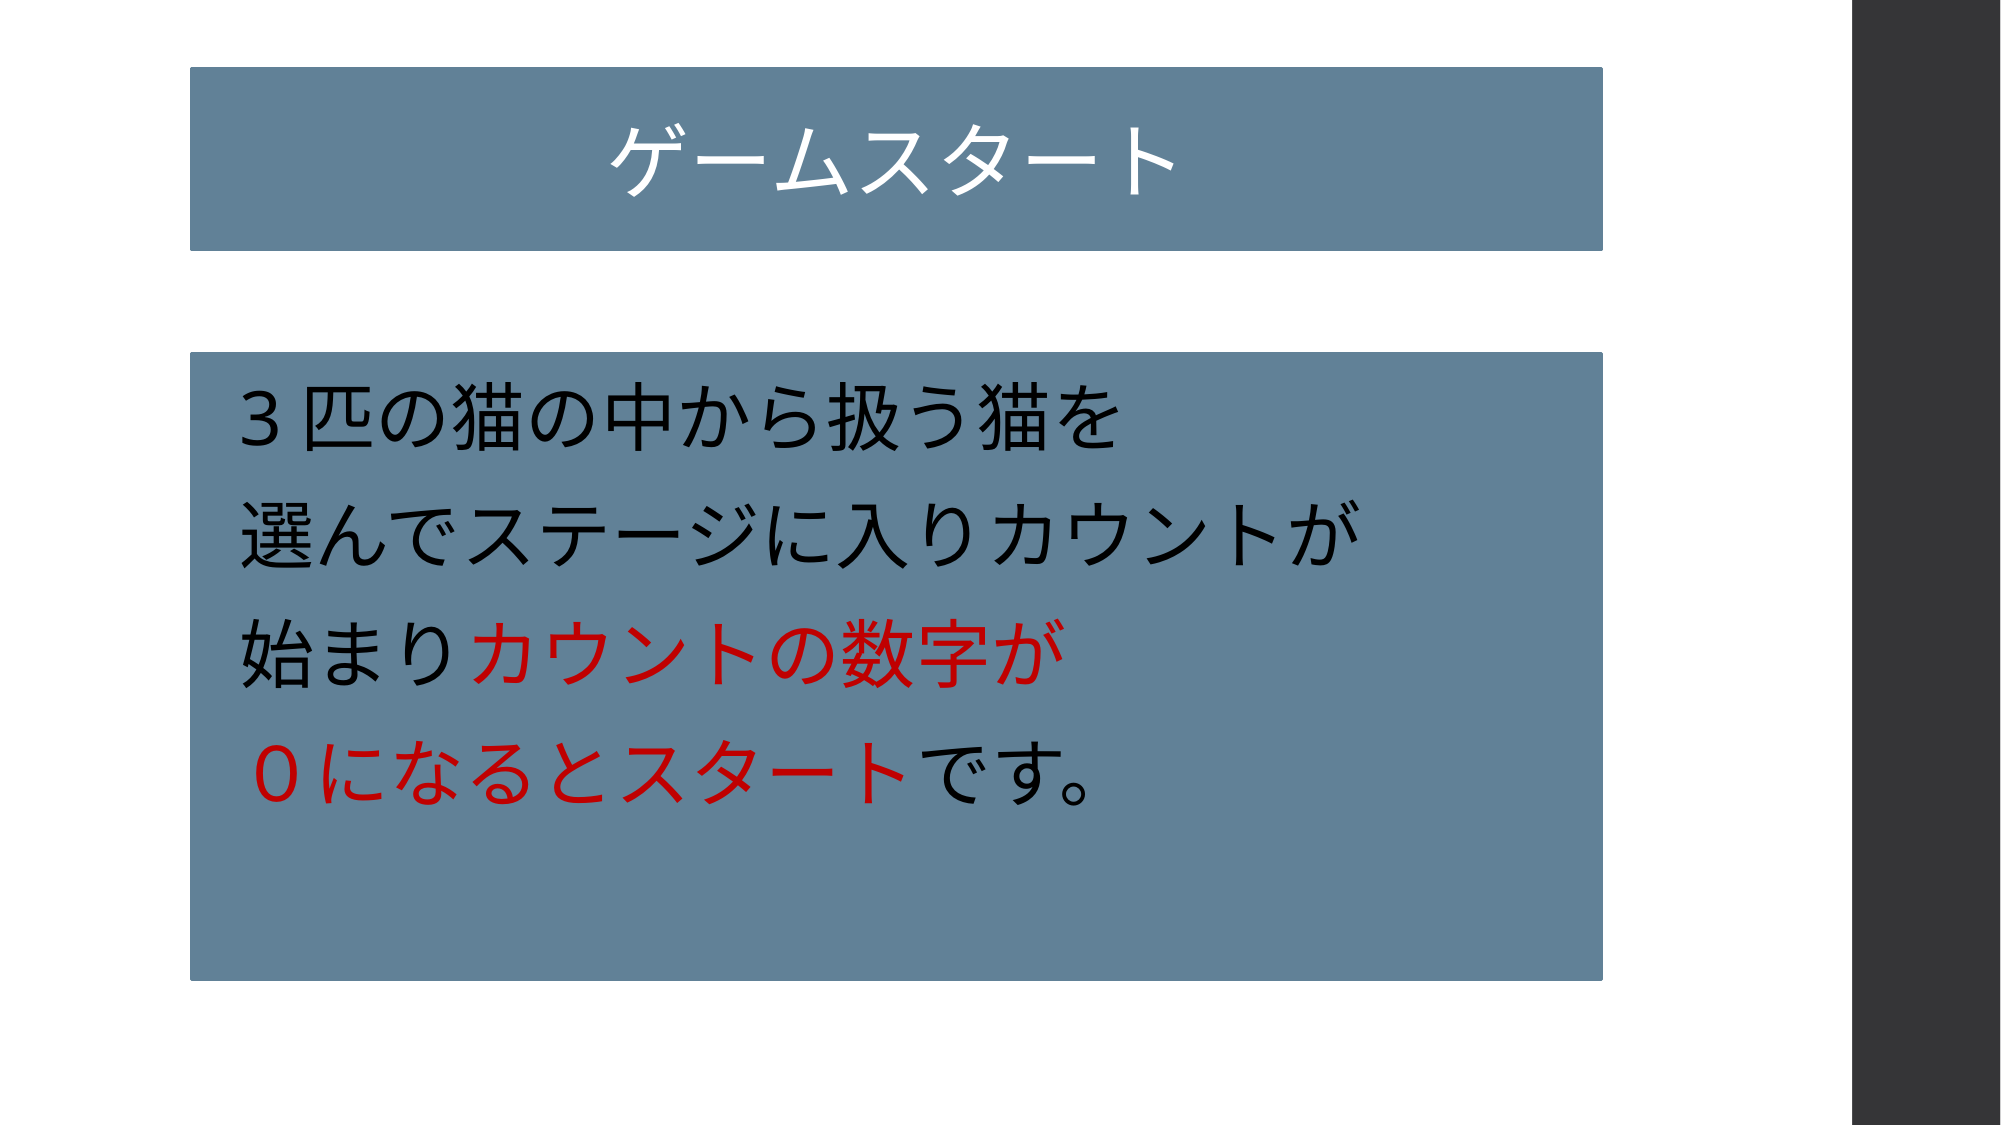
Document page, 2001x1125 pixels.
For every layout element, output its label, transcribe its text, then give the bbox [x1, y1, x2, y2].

text_box [191, 353, 1602, 980]
text_box ゲームスタート [191, 68, 1602, 250]
list 3匹の猫の中から扱う猫を 選んでステージに入りカウントが 始まりカウントの数字が ０になるとスタートです。 [224, 369, 1635, 1084]
